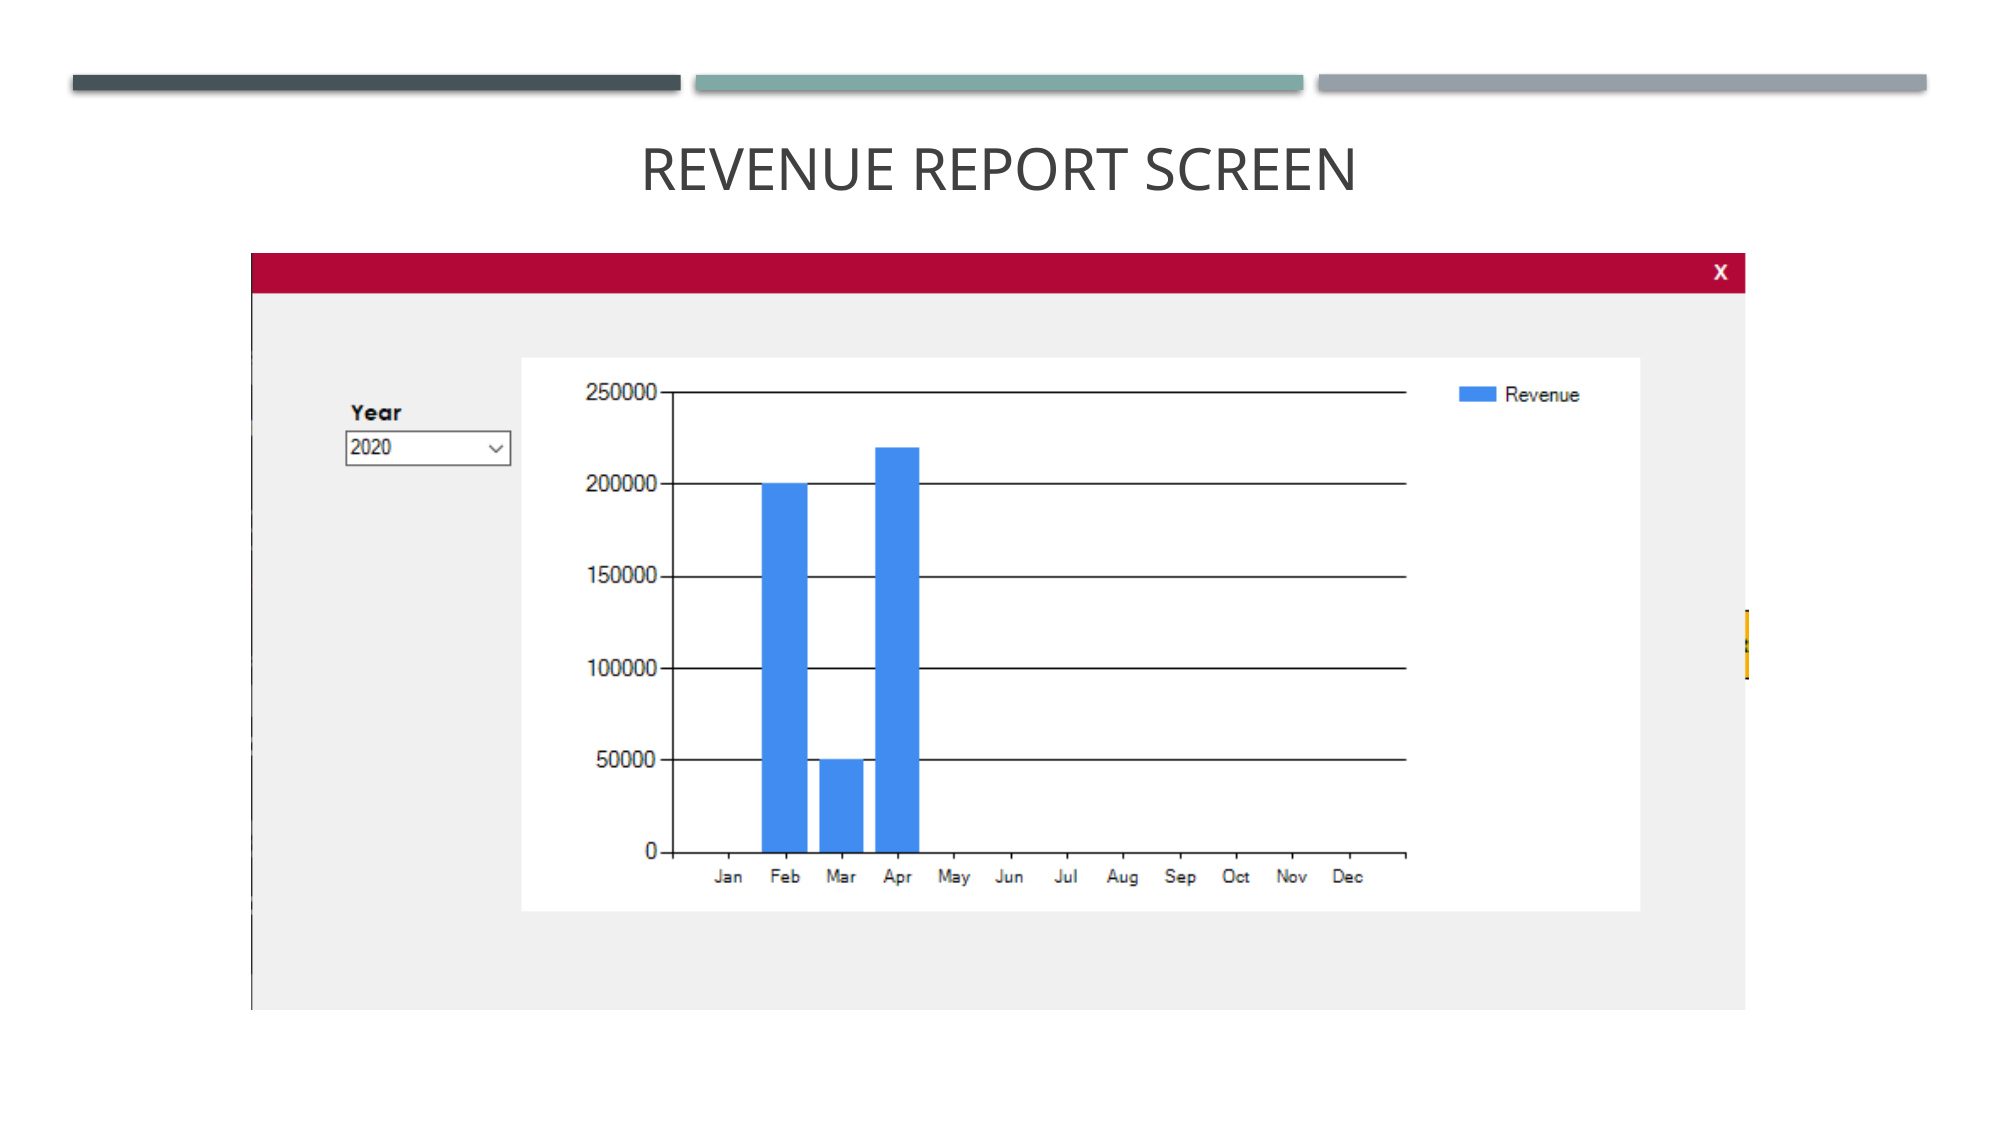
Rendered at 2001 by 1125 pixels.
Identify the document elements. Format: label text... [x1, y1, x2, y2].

title Revenue report screen [95, 115, 1905, 210]
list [251, 253, 1749, 1011]
